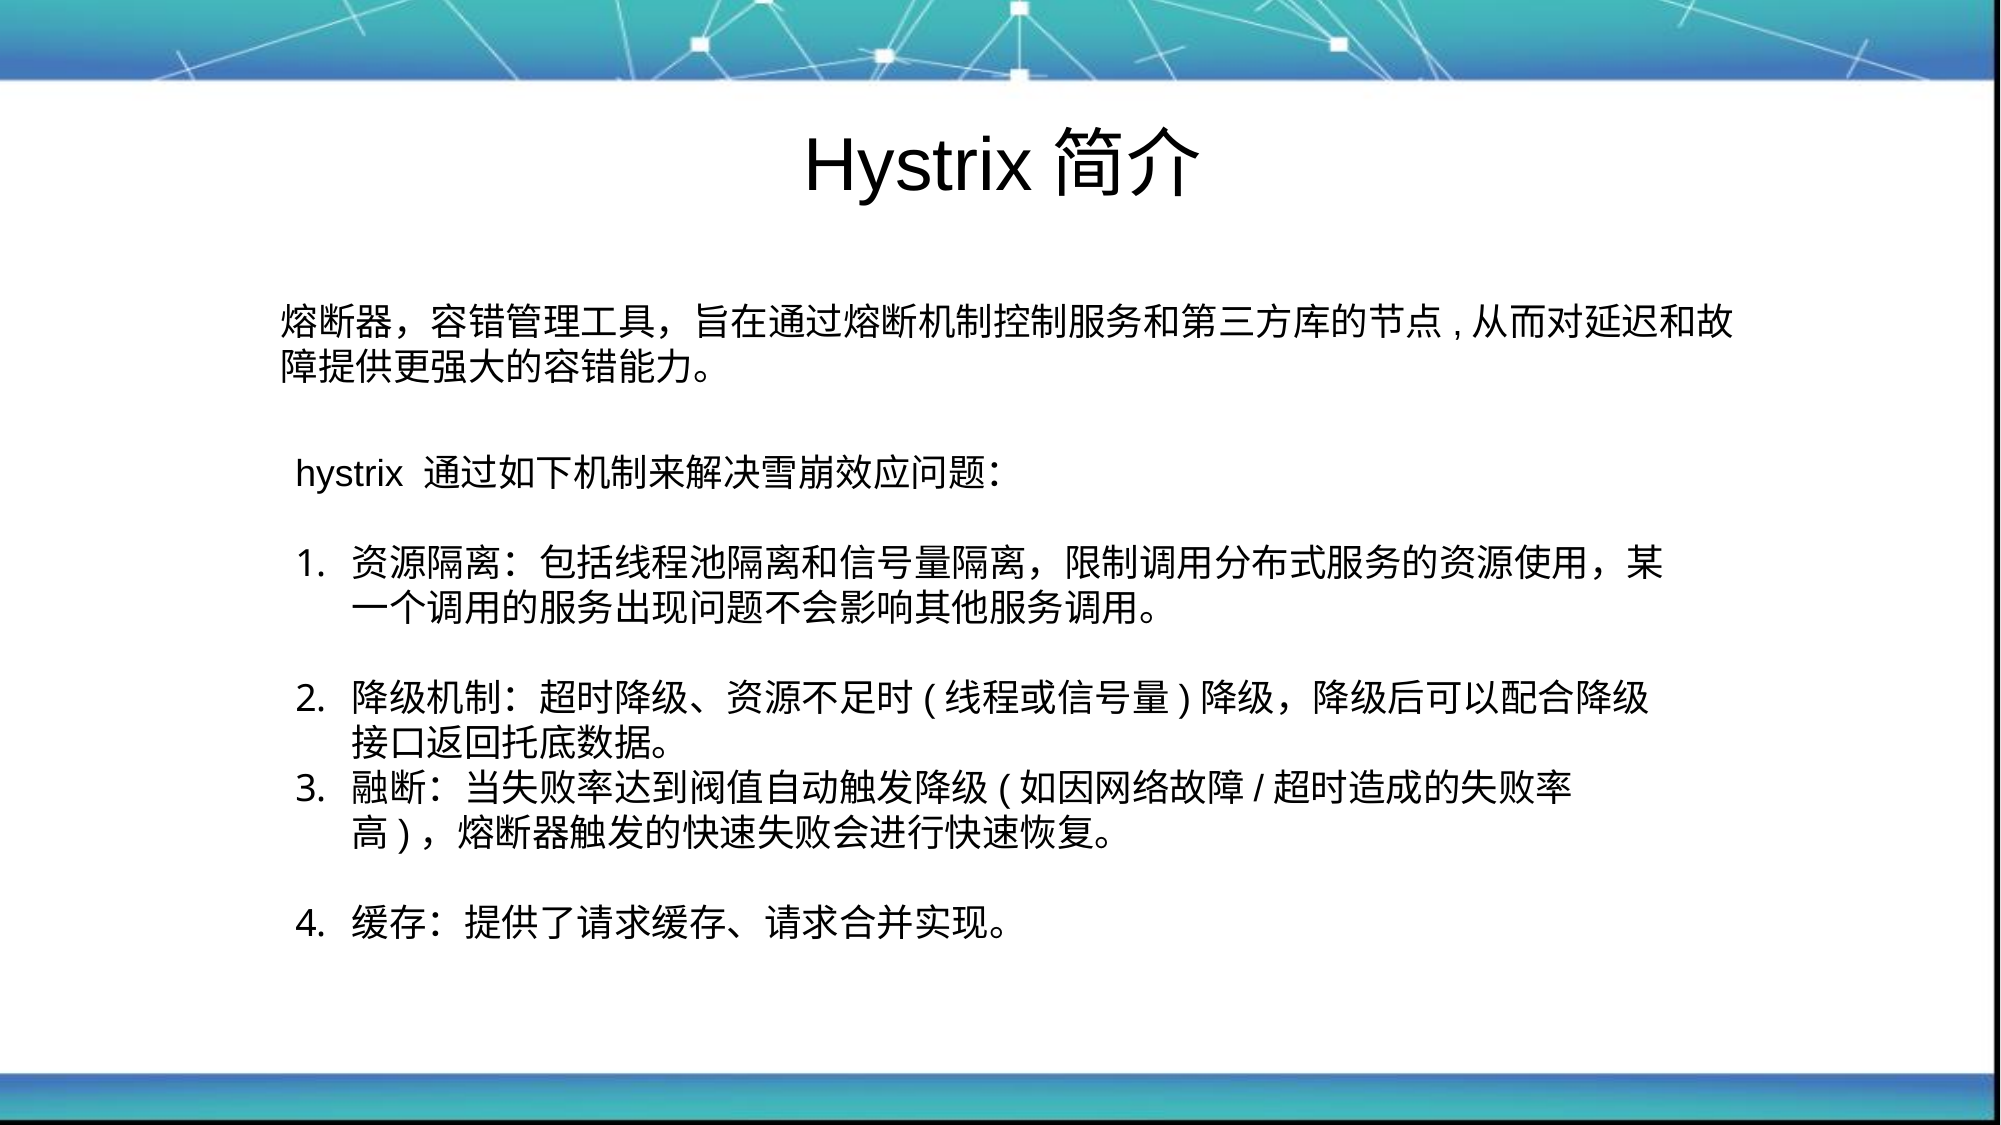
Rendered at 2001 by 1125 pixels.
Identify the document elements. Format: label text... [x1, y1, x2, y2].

text_box hystrix 通过如下机制来解决雪崩效应问题： 资源隔离：包括线程池隔离和信号量隔离，限制调用分布式服务的资源使用，某一个调用的服务出现问题不会影响其他服务调用。 降级机制：超时降级、资源不足时(线程或信号量)降级，降级后可以配合降级接口返回托底数据。 融断：当失败率达到阀值自动触发降级(如因网络故障/超时造成的失败率高)，熔断器触发的快速失败会进行快速恢复。 缓存：提供了请求缓存、请求合并实现。 [280, 441, 1681, 997]
text_box 熔断器，容错管理工具，旨在通过熔断机制控制服务和第三方库的节点,从而对延迟和故障提供更强大的容错能力。 [266, 290, 1758, 441]
title Hystrix简介 [102, 101, 1903, 221]
picture [0, 0, 2001, 1125]
